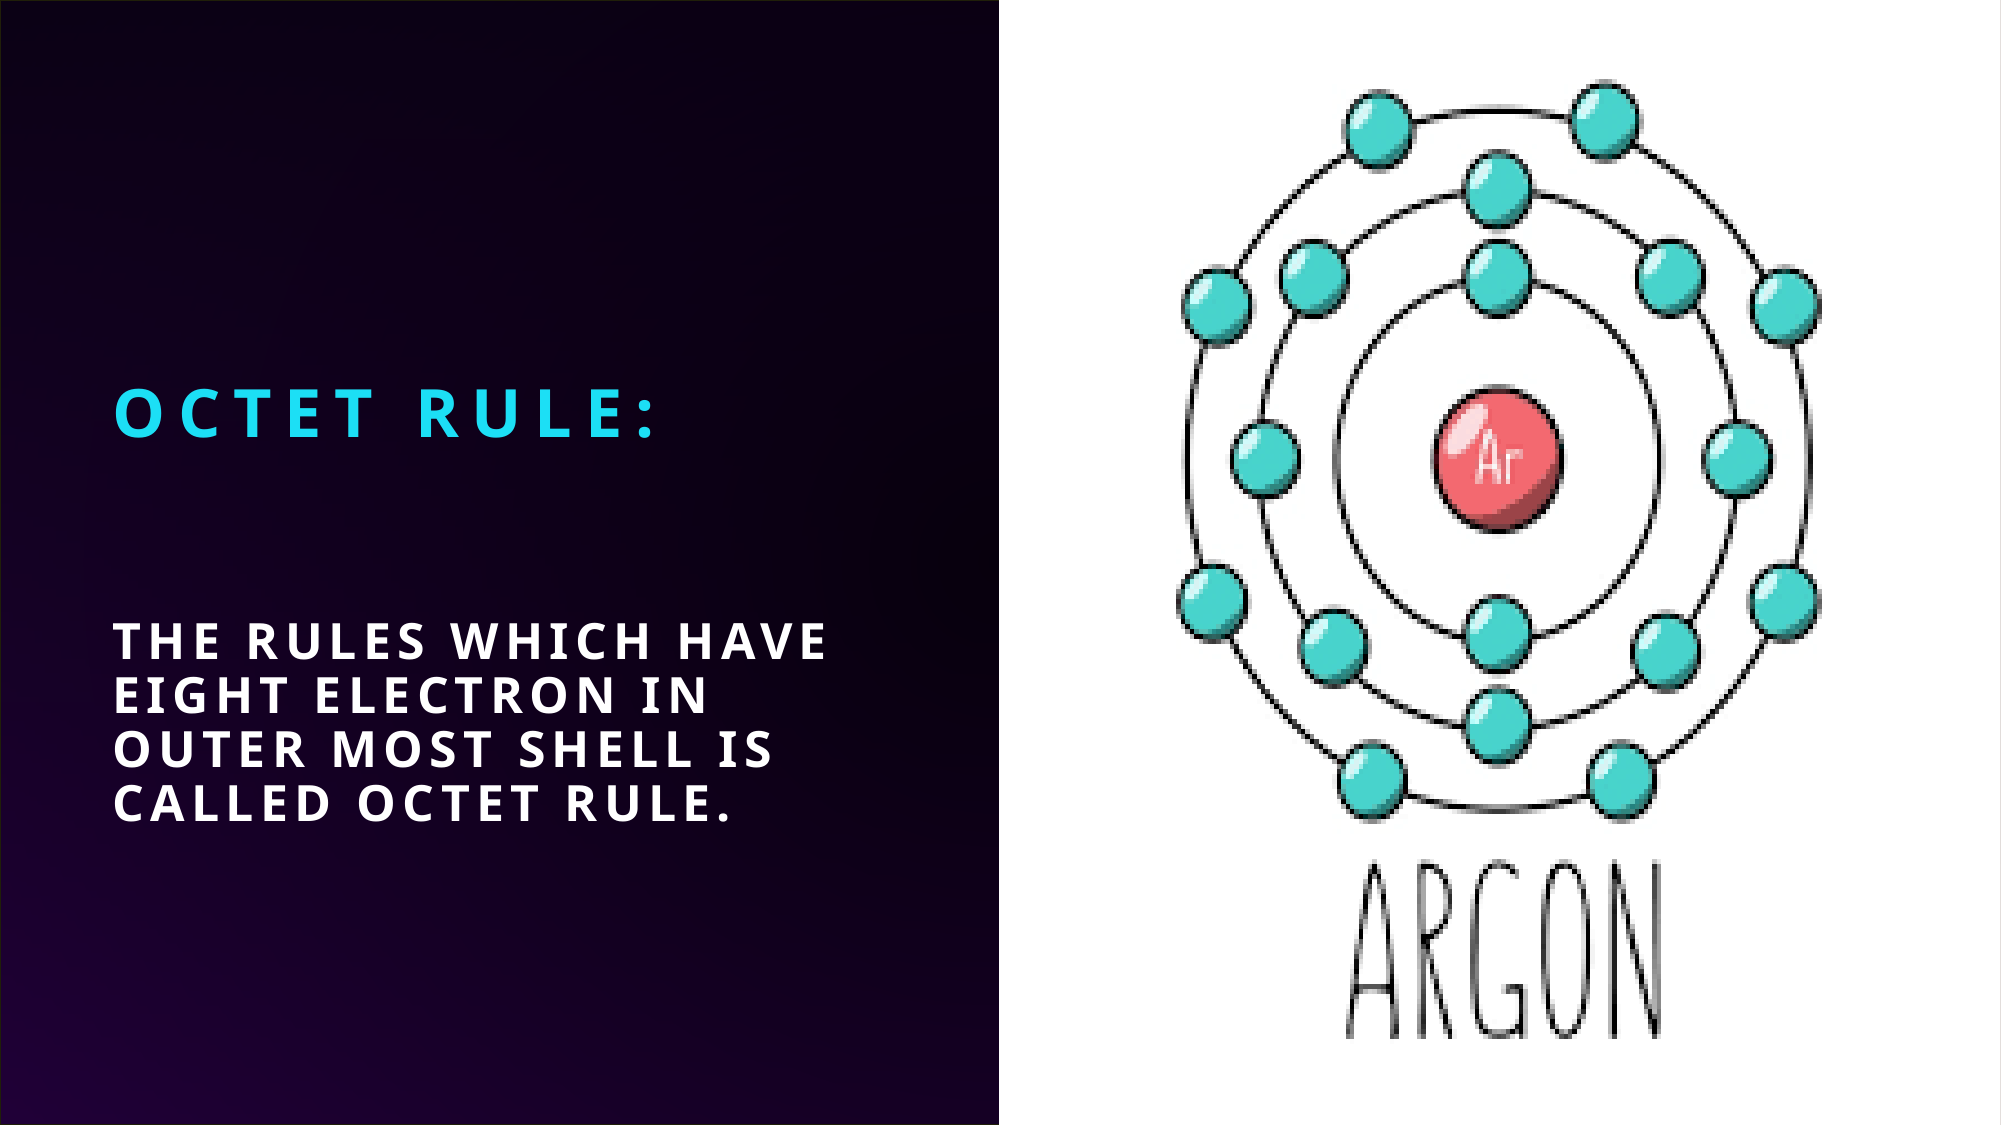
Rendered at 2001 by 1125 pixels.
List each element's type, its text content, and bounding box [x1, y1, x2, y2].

subtitle OCTET RULE: [97, 372, 912, 542]
picture [999, 0, 2000, 1125]
title The rules which have eight electron in outer most shell is called octet rule. [97, 583, 912, 840]
